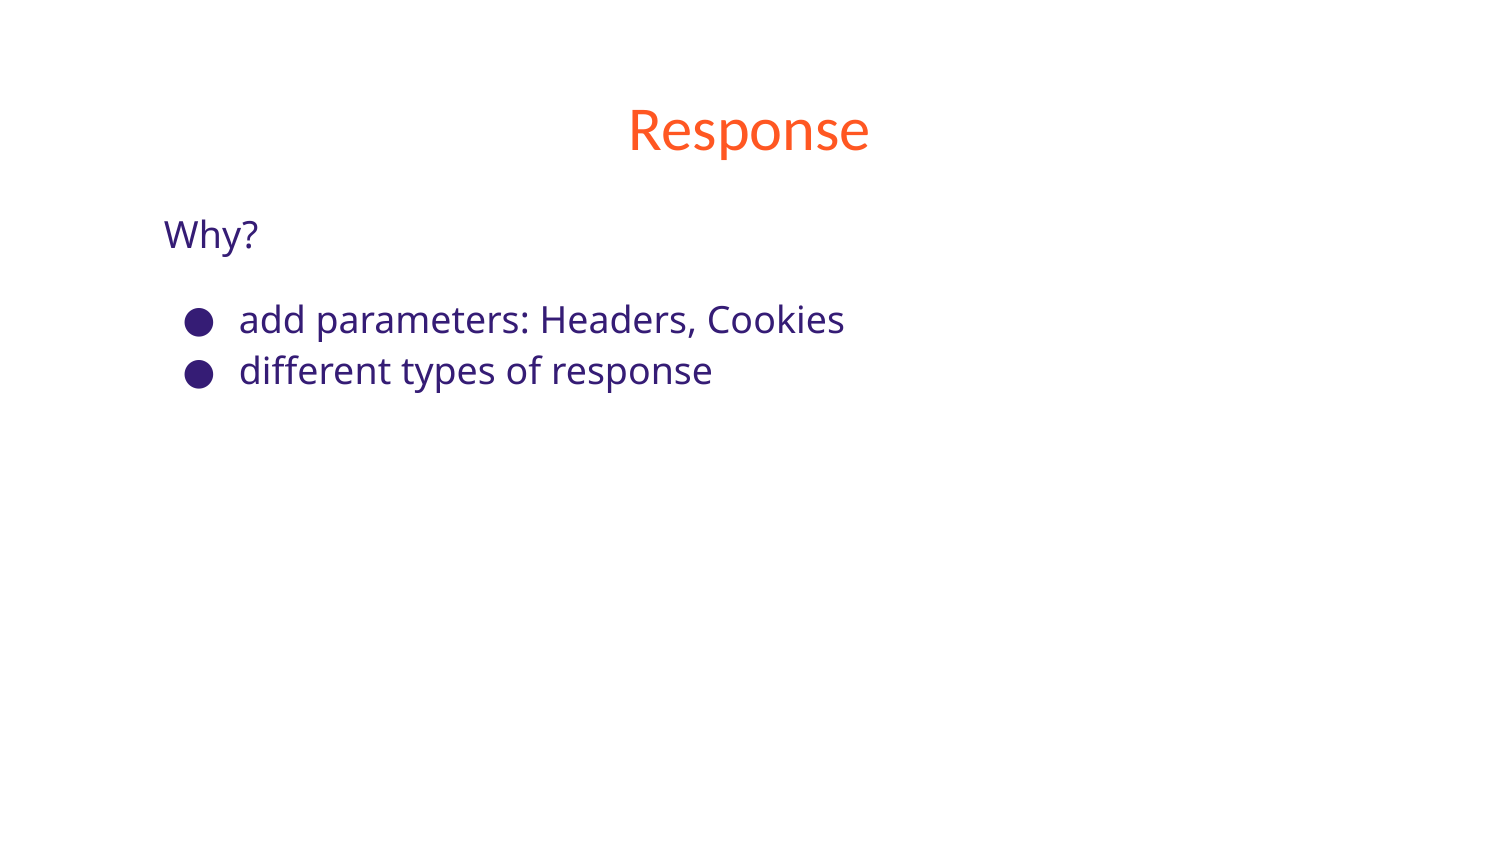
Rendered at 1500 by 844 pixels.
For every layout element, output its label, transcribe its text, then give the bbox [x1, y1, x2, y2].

title Response [51, 72, 1449, 167]
list Why? add parameters: Headers, Cookies different types of response [148, 189, 1350, 750]
